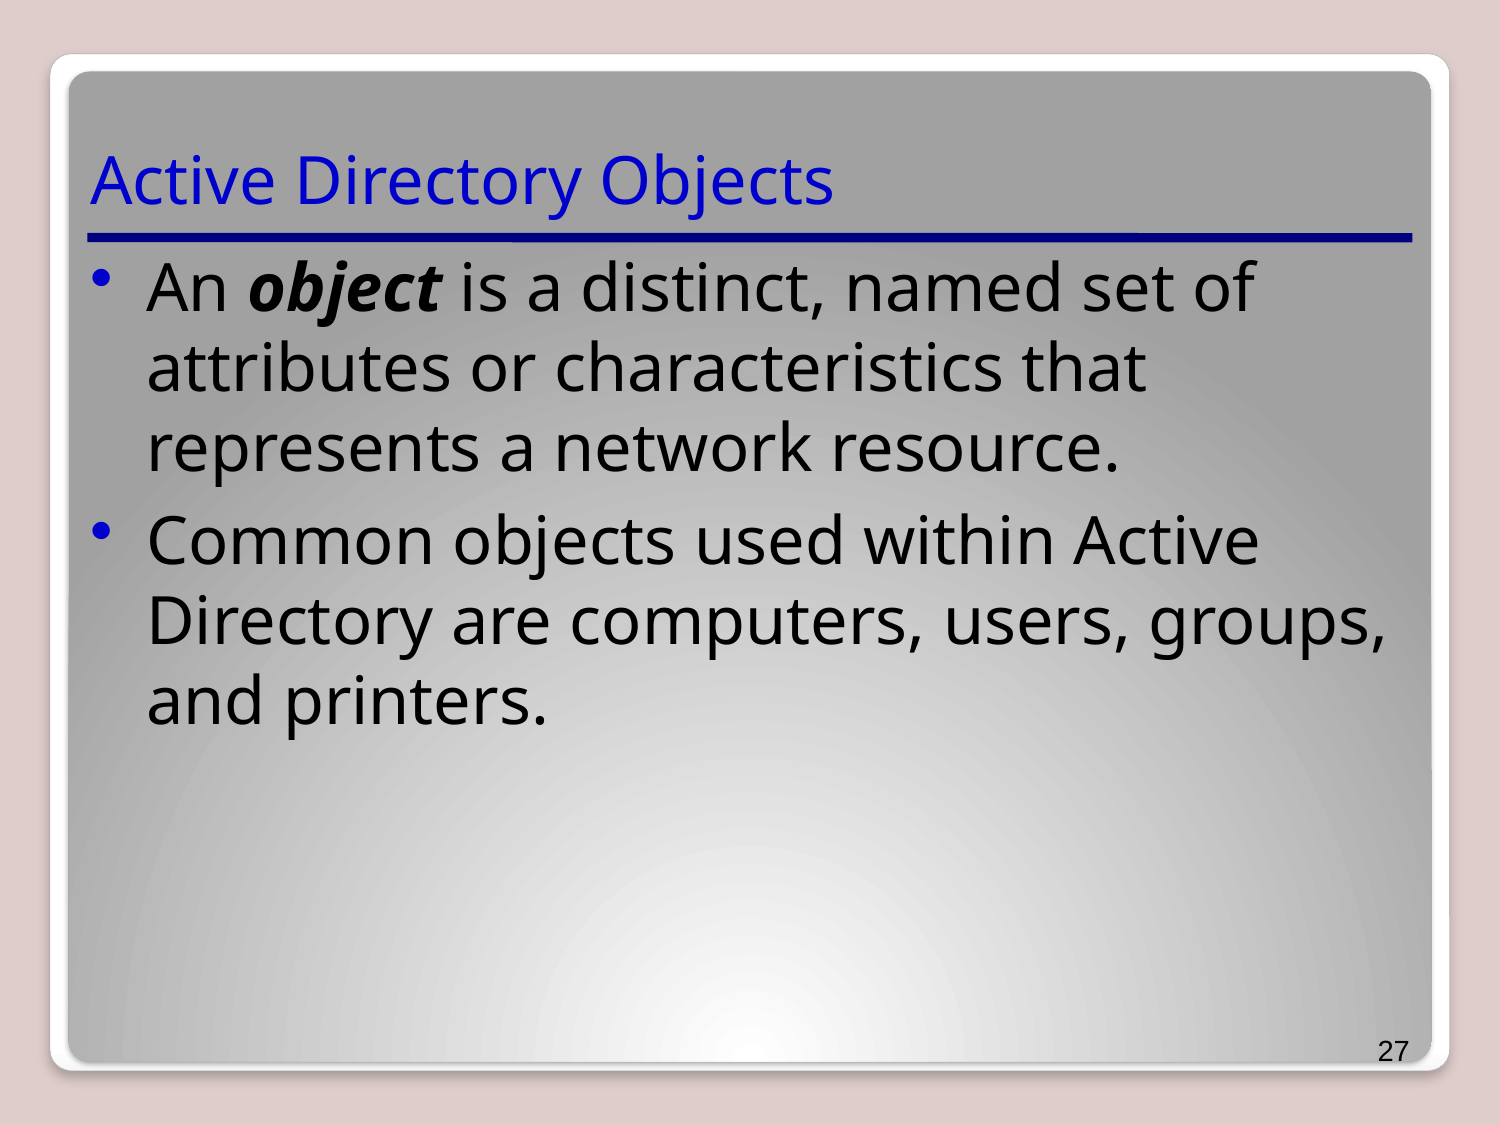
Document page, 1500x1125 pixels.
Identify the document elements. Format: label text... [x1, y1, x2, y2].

list An object is a distinct, named set of attributes or characteristics that represents a network resource. Common objects used within Active Directory are computers, users, groups, and printers. [74, 237, 1426, 1063]
title Active Directory Objects [74, 74, 1426, 226]
slide_number 27 [1074, 1024, 1426, 1103]
